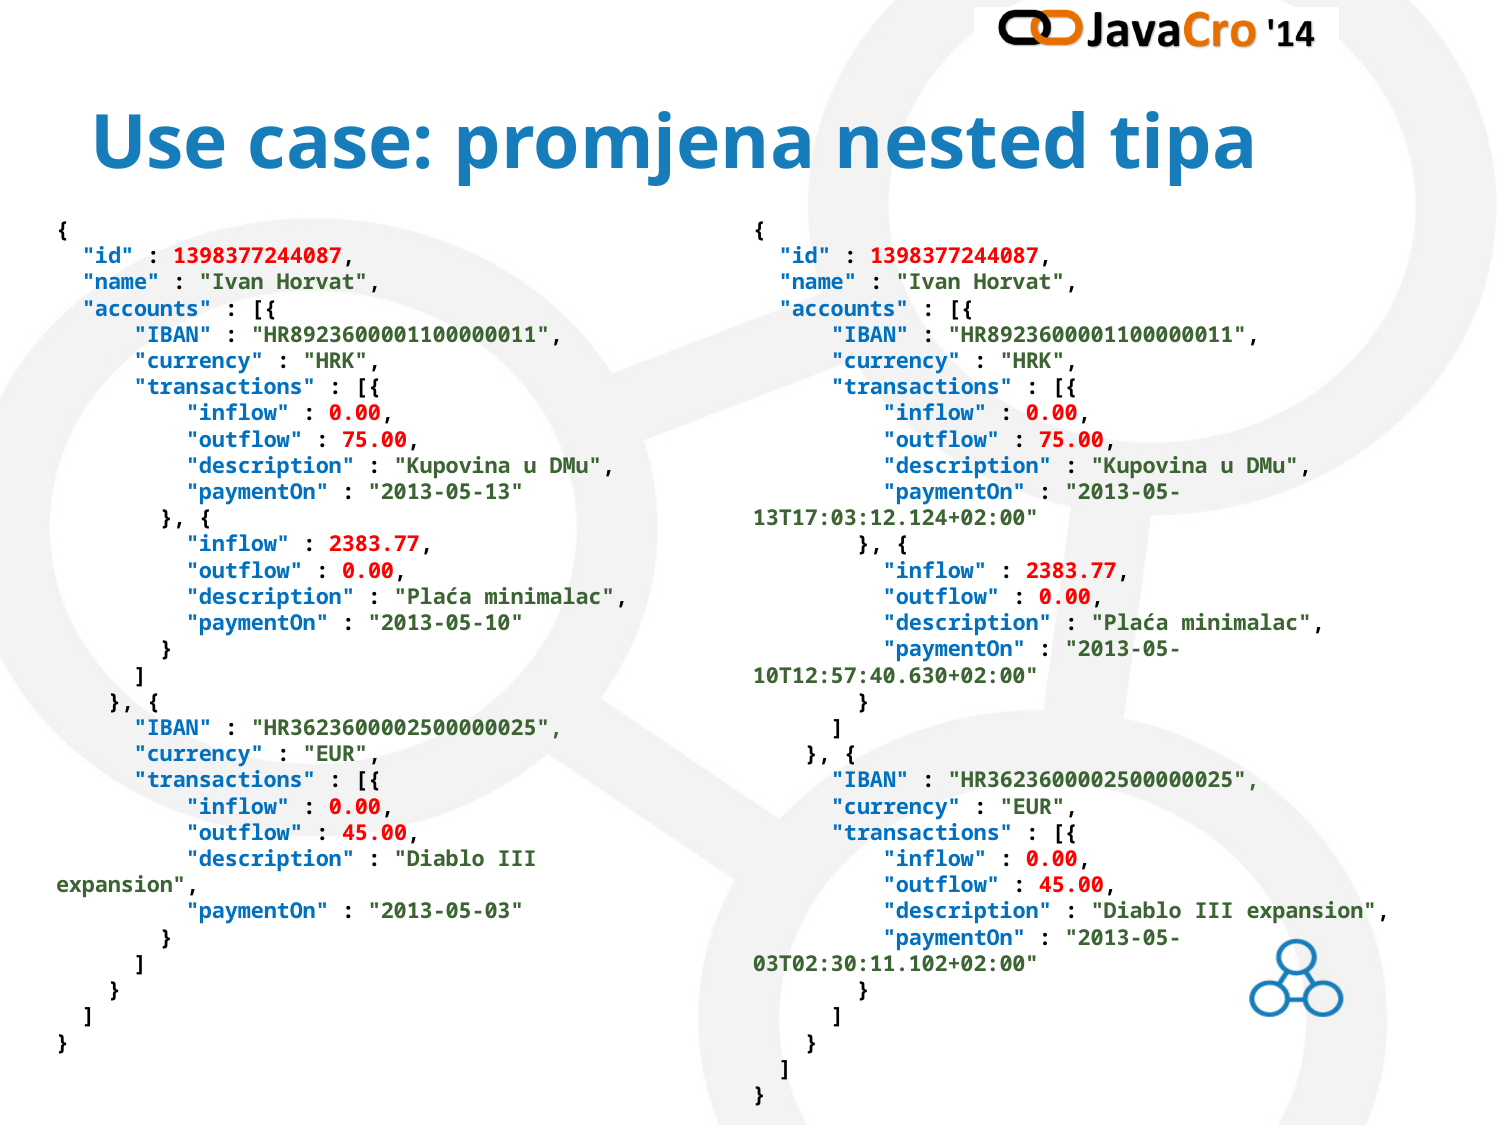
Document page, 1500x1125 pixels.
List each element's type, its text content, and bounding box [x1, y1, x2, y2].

title Use case: promjena nested tipa [75, 45, 1425, 233]
text_box { "id" : 1398377244087, "name" : "Ivan Horvat", "accounts" : [{ "IBAN" : "HR8923600001100000011", "currency" : "HRK", "transactions" : [{ "inflow" : 0.00, "outflow" : 75.00, "description" : "Kupovina u DMu", "paymentOn" : "2013-05-13T17:03:12.124+02:00" }, { "inflow" : 2383.77, "outflow" : 0.00, "description" : "Plaća minimalac", "paymentOn" : "2013-05-10T12:57:40.630+02:00" } ] }, { "IBAN" : "HR3623600002500000025", "currency" : "EUR", "transactions" : [{ "inflow" : 0.00, "outflow" : 45.00, "description" : "Diablo III expansion", "paymentOn" : "2013-05-03T02:30:11.102+02:00" } ] } ] } [738, 208, 1483, 1115]
text_box { "id" : 1398377244087, "name" : "Ivan Horvat", "accounts" : [{ "IBAN" : "HR8923600001100000011", "currency" : "HRK", "transactions" : [{ "inflow" : 0.00, "outflow" : 75.00, "description" : "Kupovina u DMu", "paymentOn" : "2013-05-13" }, { "inflow" : 2383.77, "outflow" : 0.00, "description" : "Plaća minimalac", "paymentOn" : "2013-05-10" } ] }, { "IBAN" : "HR3623600002500000025", "currency" : "EUR", "transactions" : [{ "inflow" : 0.00, "outflow" : 45.00, "description" : "Diablo III expansion", "paymentOn" : "2013-05-03" } ] } ] } [41, 208, 691, 1062]
picture [0, 0, 1500, 1125]
